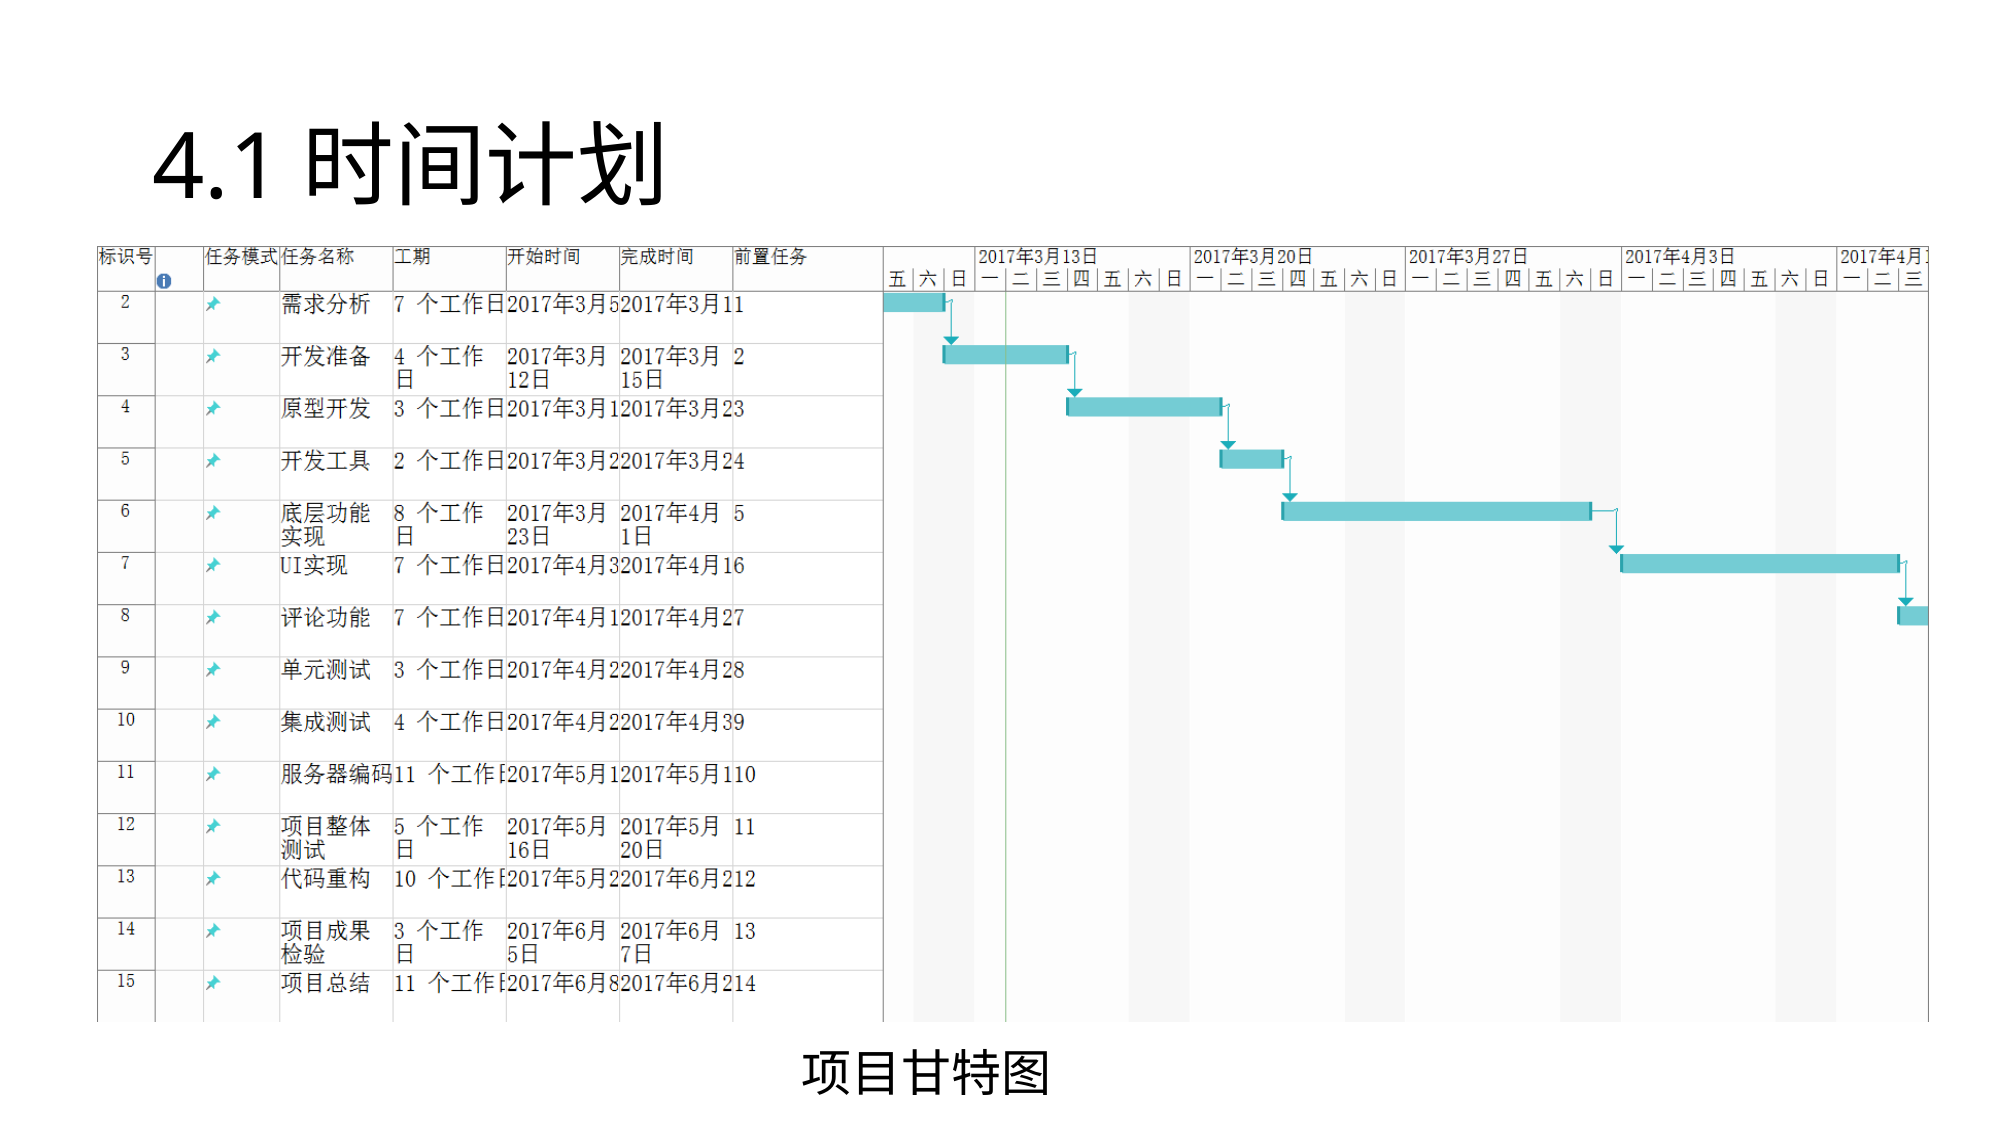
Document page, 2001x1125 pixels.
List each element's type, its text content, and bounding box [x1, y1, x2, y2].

title 4.1 时间计划 [137, 59, 1863, 246]
picture [97, 246, 1929, 1022]
text_box 项目甘特图 [786, 1033, 1192, 1109]
